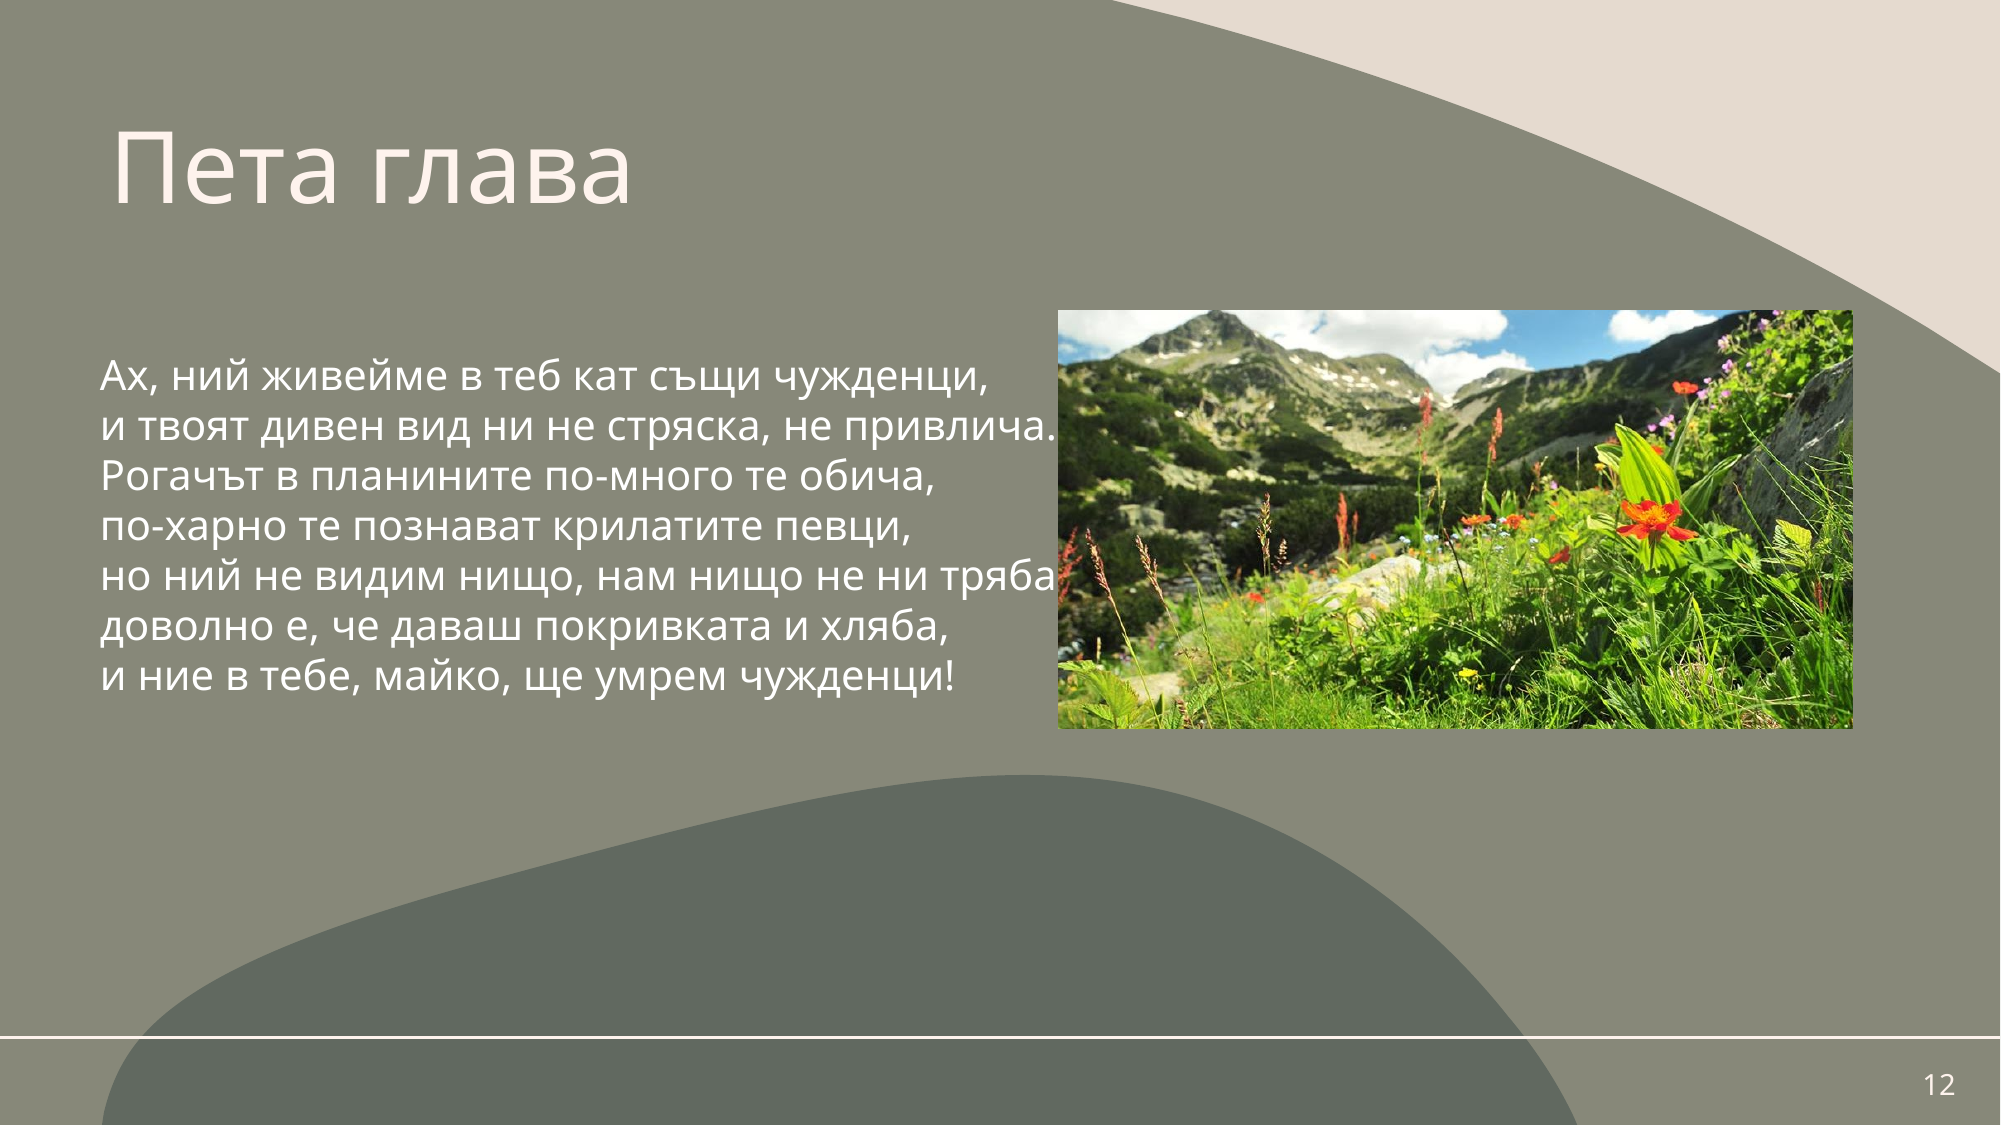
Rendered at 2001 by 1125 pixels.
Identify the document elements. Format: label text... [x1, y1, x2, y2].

slide_number 12 [1808, 1060, 1971, 1112]
title Пета глава [94, 115, 1820, 227]
text_box Ах, ний живейме в теб кат същи чужденци, и твоят дивен вид ни не стряска, не привлича. Рогачът в планините по-много те обича, по-харно те познават крилатите певци, но ний не видим нищо, нам нищо не ни тряба, доволно е, че даваш покривката и хляба, и ние в тебе, майко, ще умрем чужденци! [85, 341, 1058, 707]
picture [1058, 310, 1853, 729]
